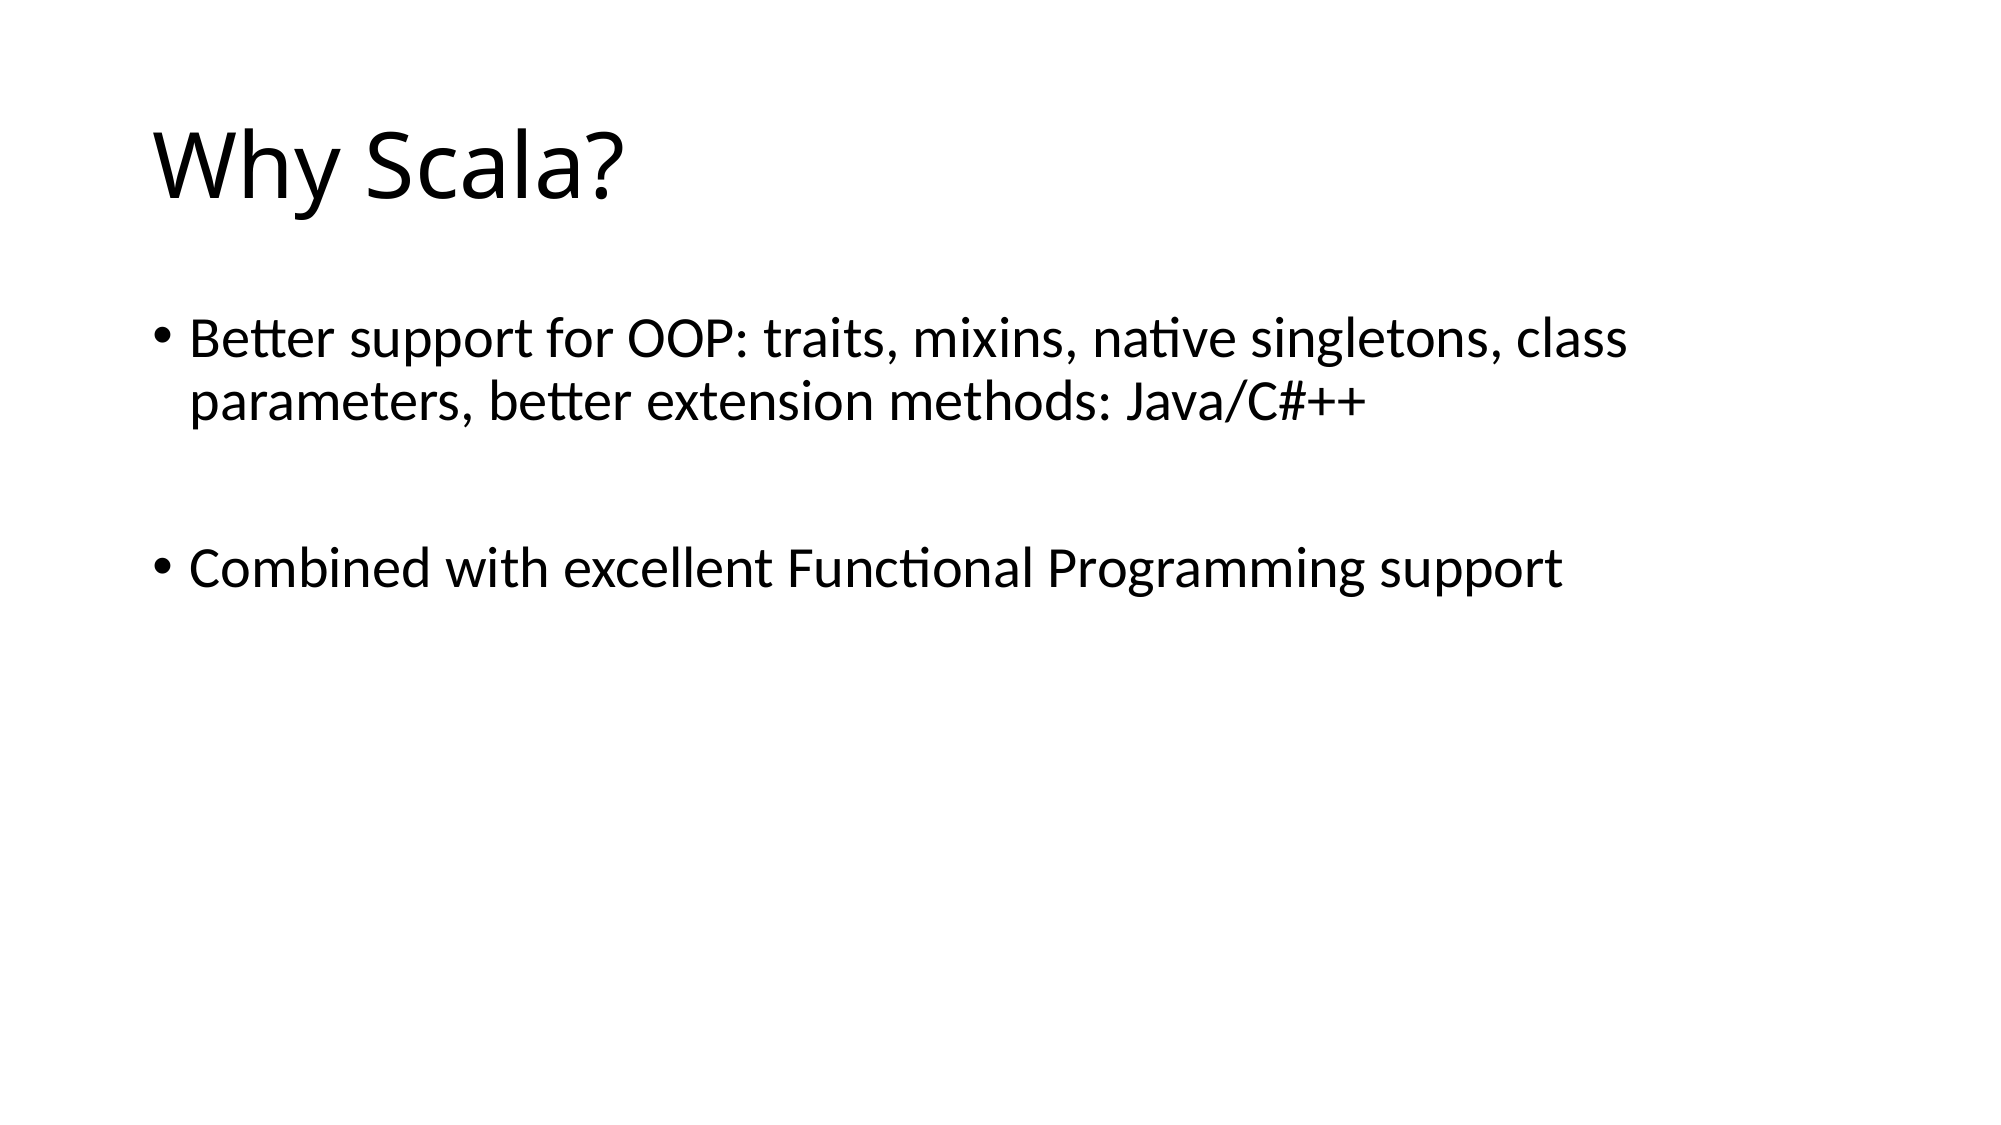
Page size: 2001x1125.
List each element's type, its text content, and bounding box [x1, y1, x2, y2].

list Better support for OOP: traits, mixins, native singletons, class parameters, better extension methods: Java/C#++ Combined with excellent Functional Programming support [137, 299, 1863, 1014]
title Why Scala? [137, 59, 1863, 278]
